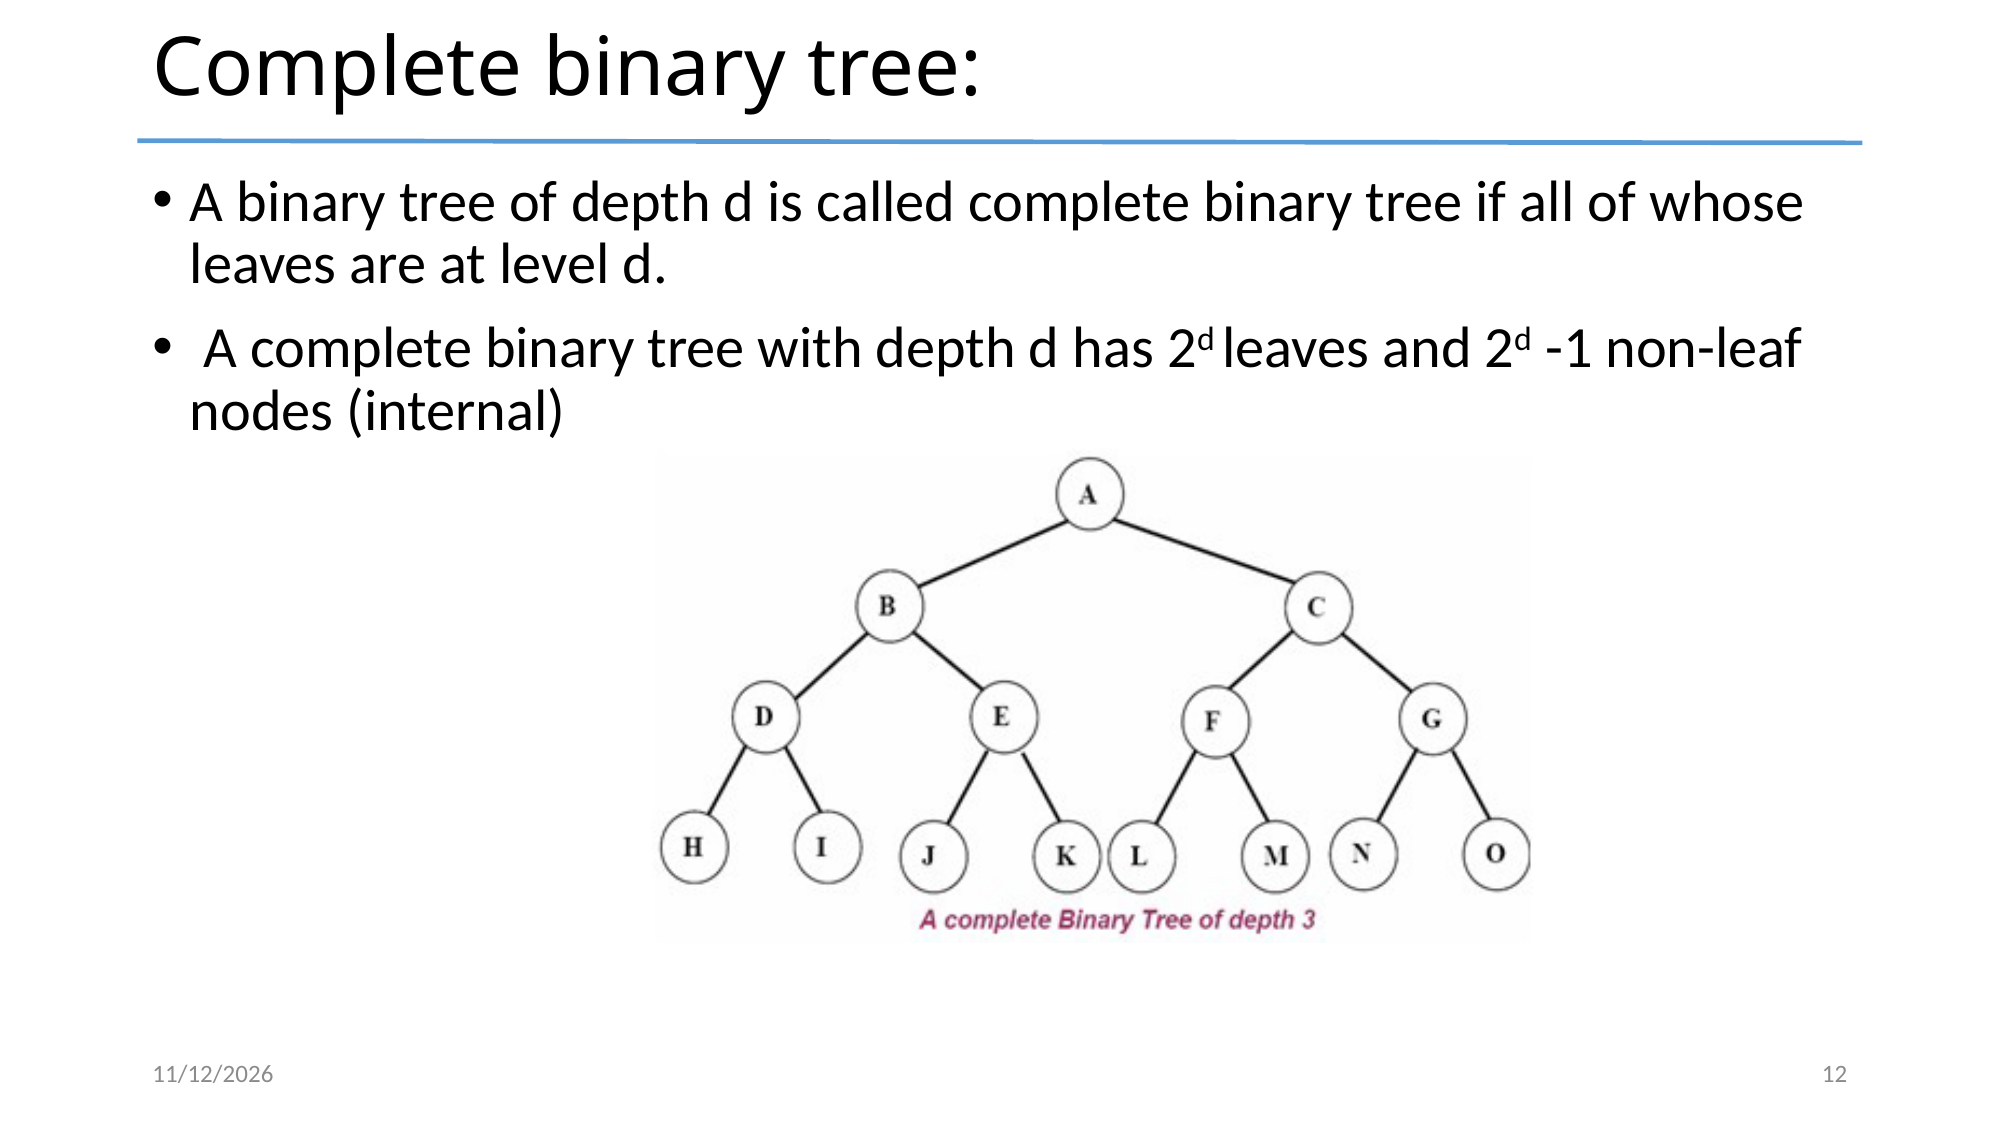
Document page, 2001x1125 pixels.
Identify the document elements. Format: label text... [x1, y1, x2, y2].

slide_number 12 [1412, 1042, 1863, 1103]
list A binary tree of depth d is called complete binary tree if all of whose leaves are at level d. A complete binary tree with depth d has 2d leaves and 2d -1 non-leaf nodes (internal) [137, 163, 1863, 1000]
title Complete binary tree: [137, 16, 1863, 121]
picture [635, 432, 1543, 943]
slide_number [137, 1042, 588, 1103]
